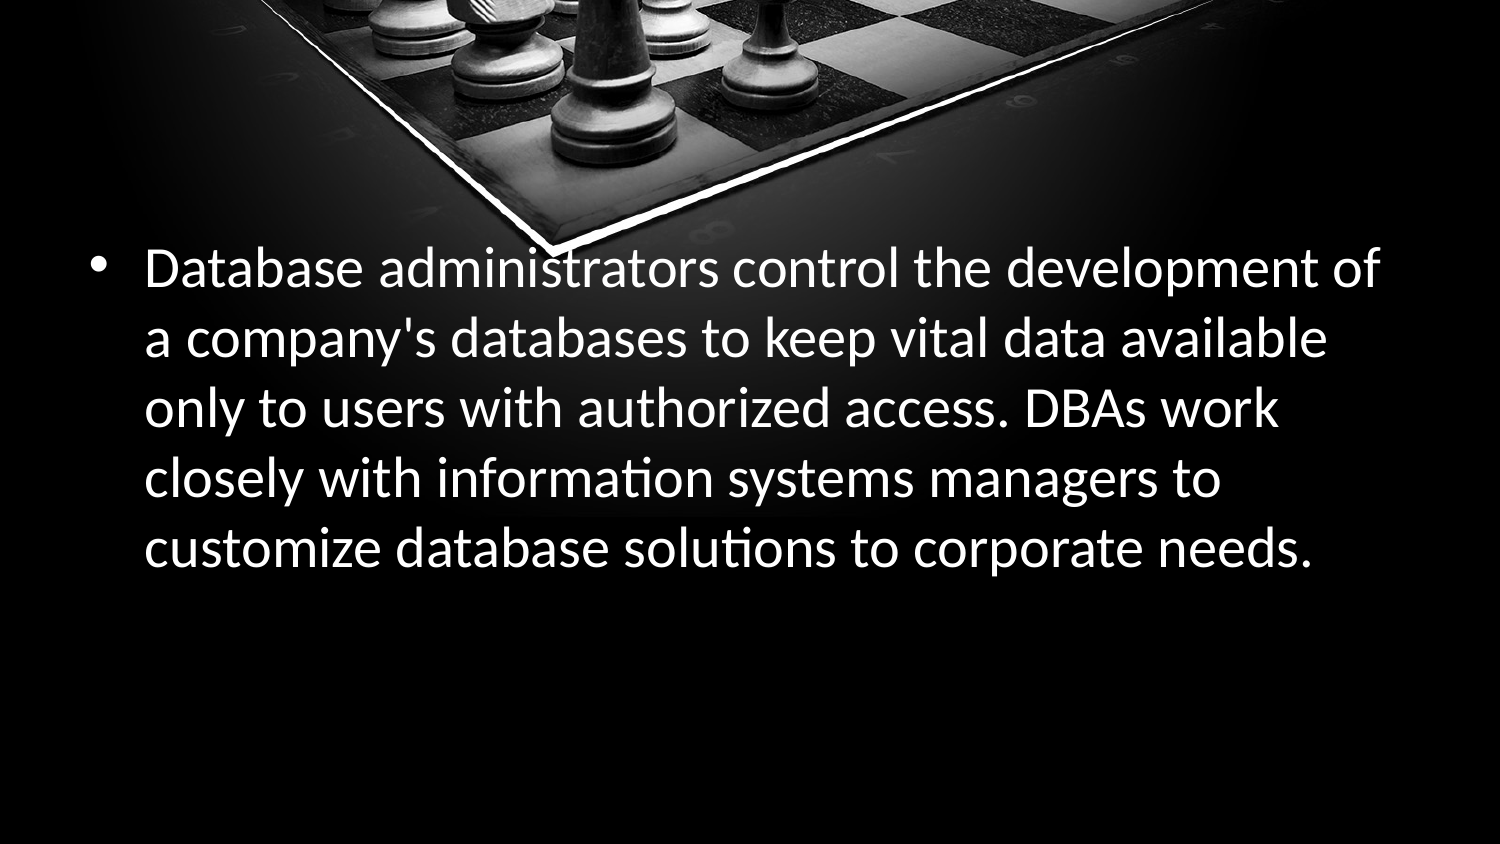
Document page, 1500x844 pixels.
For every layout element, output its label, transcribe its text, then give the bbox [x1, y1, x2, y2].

picture [0, 0, 1500, 844]
list Database administrators control the development of a company's databases to keep vital data available only to users with authorized access. DBAs work closely with information systems managers to customize database solutions to corporate needs. [73, 221, 1427, 798]
